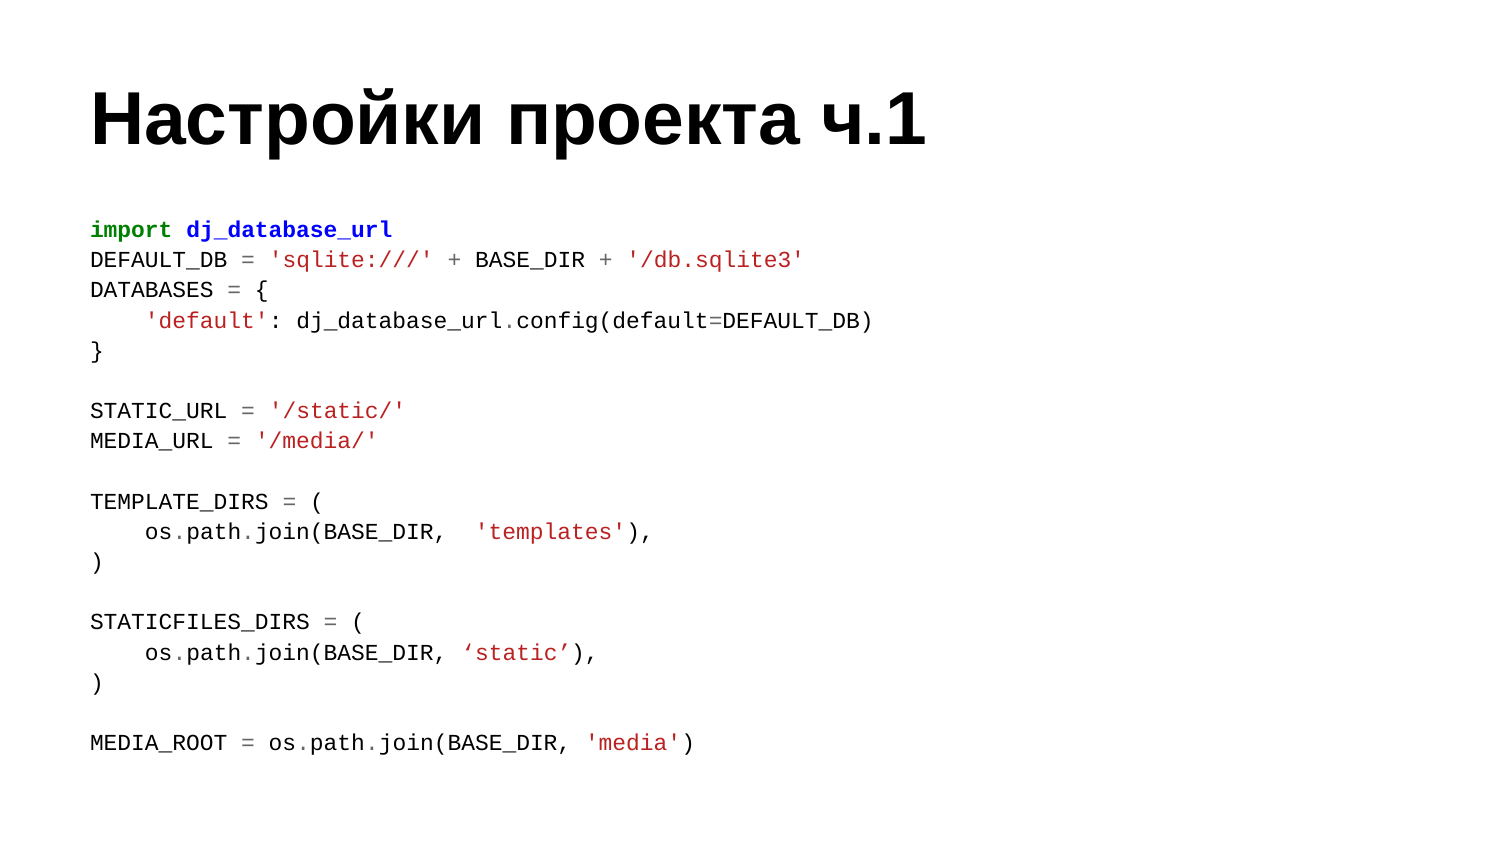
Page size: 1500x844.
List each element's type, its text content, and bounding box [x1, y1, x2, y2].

list import dj_database_url DEFAULT_DB = 'sqlite:///' + BASE_DIR + '/db.sqlite3' DATABASES = { 'default': dj_database_url.config(default=DEFAULT_DB) } STATIC_URL = '/static/' MEDIA_URL = '/media/' TEMPLATE_DIRS = ( os.path.join(BASE_DIR, 'templates'), ) STATICFILES_DIRS = ( os.path.join(BASE_DIR, ‘static’), ) MEDIA_ROOT = os.path.join(BASE_DIR, 'media') [75, 196, 1425, 808]
title Настройки проекта ч.1 [75, 33, 1425, 175]
